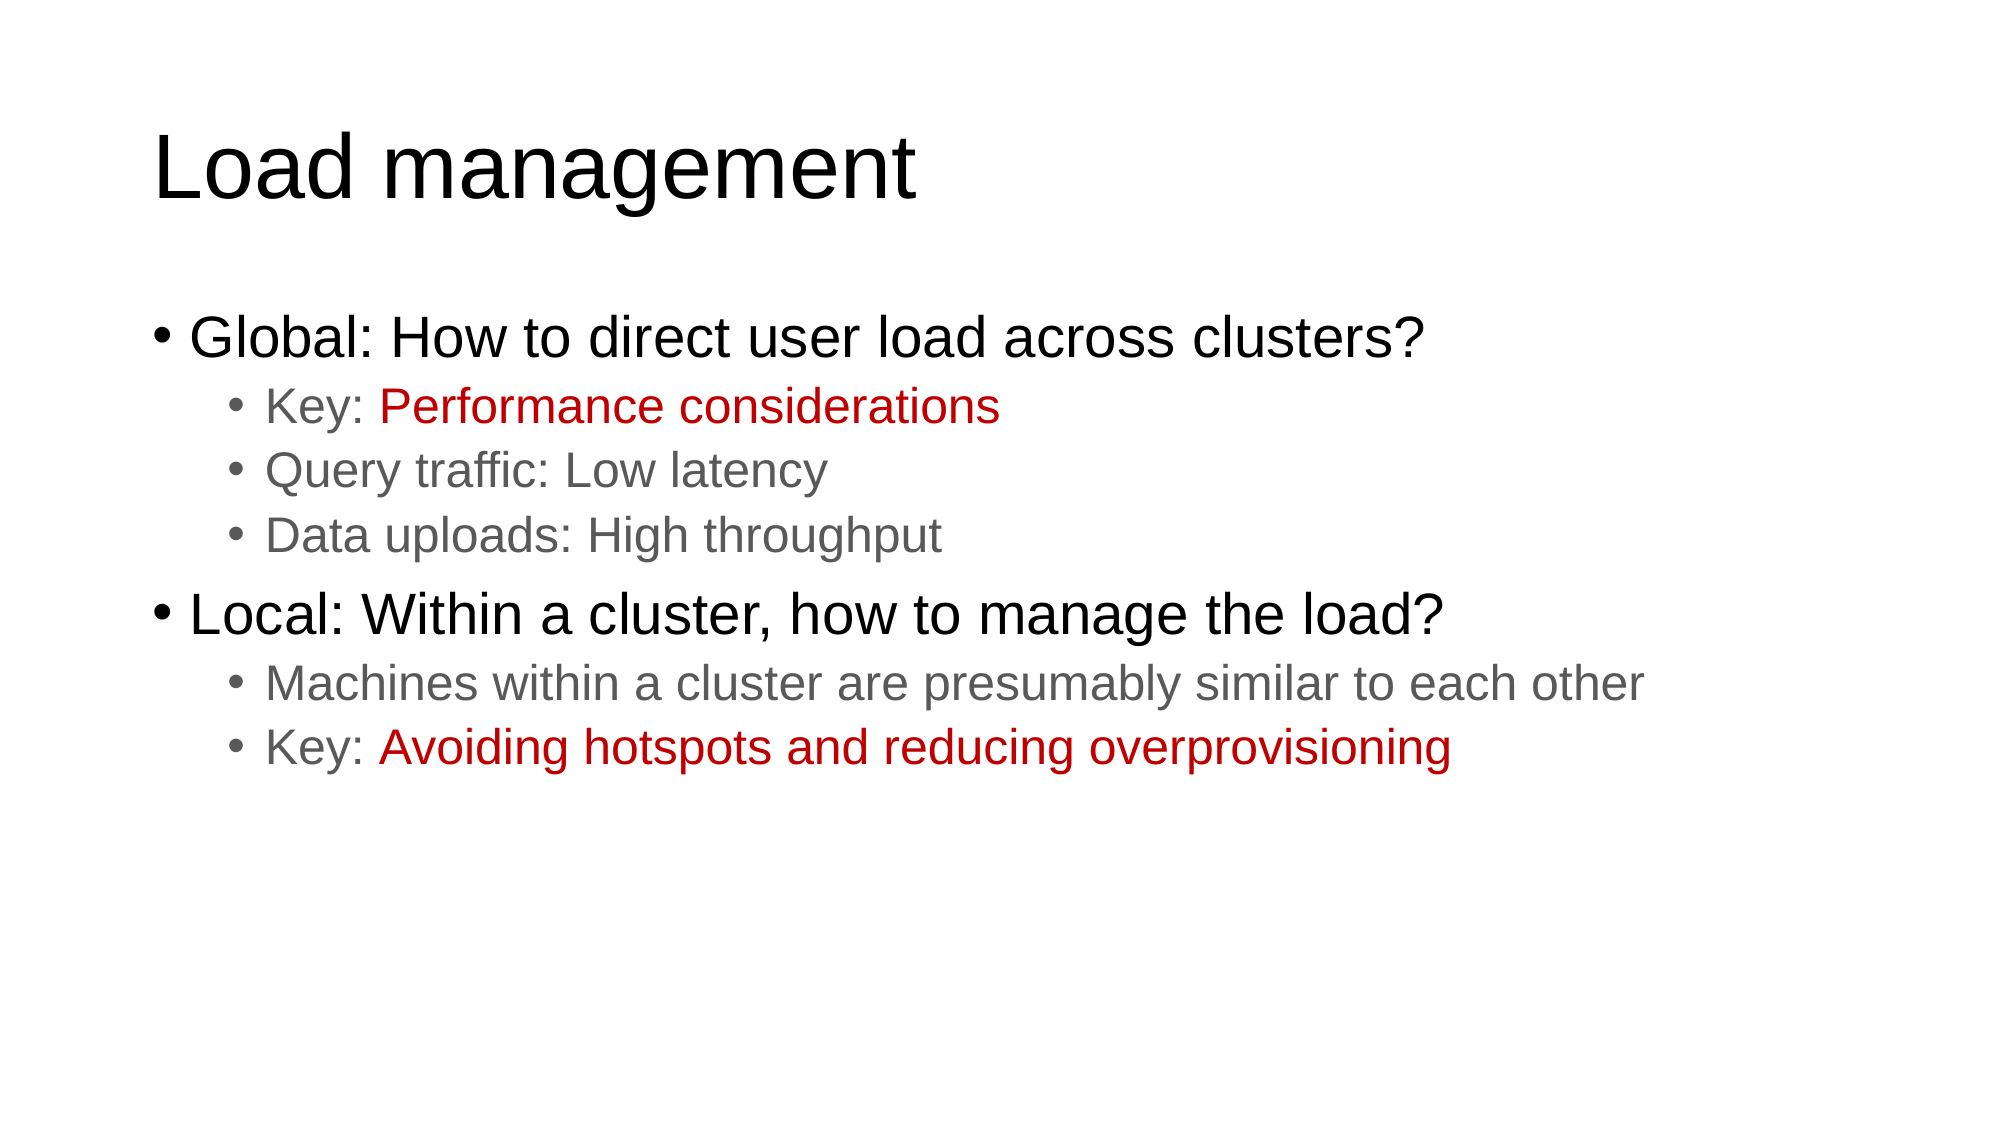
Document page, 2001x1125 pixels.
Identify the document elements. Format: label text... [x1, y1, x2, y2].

list Global: How to direct user load across clusters? Key: Performance considerations Query traffic: Low latency Data uploads: High throughput Local: Within a cluster, how to manage the load? Machines within a cluster are presumably similar to each other Key: Avoiding hotspots and reducing overprovisioning [137, 299, 1863, 1014]
title Load management [137, 59, 1863, 278]
